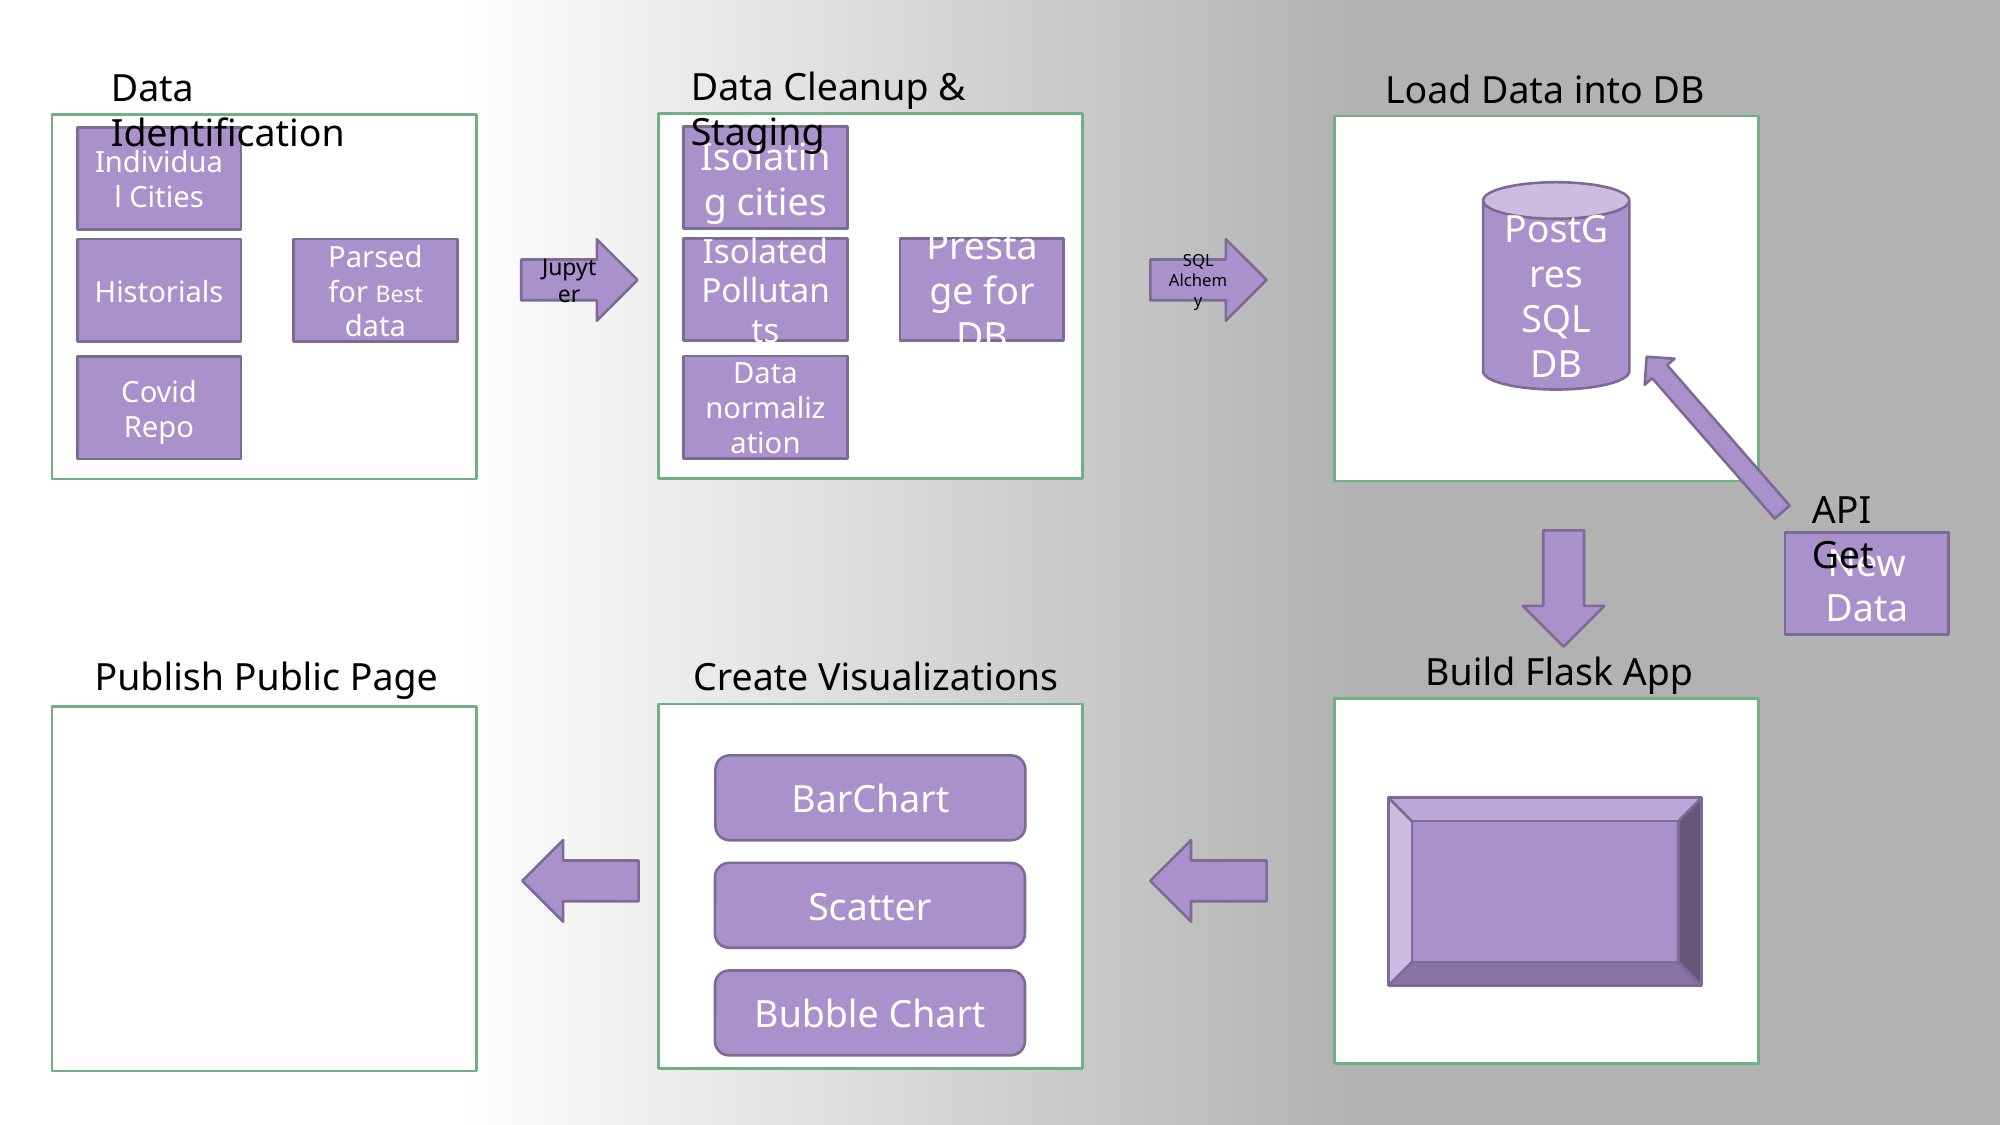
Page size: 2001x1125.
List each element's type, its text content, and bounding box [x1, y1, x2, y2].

text_box Load Data into DB [1370, 59, 1720, 119]
text_box [657, 703, 1084, 1070]
text_box Jupyter [519, 238, 639, 322]
text_box Covid Repo [76, 355, 242, 460]
text_box Parsed for Best data [292, 238, 459, 343]
text_box [1387, 796, 1703, 987]
text_box PostGres SQL DB [1481, 180, 1631, 391]
text_box [1333, 697, 1760, 1065]
text_box SQL Alchemy [1149, 238, 1268, 322]
text_box Data Identification [96, 56, 443, 161]
text_box Data Cleanup & Staging [676, 55, 1076, 161]
text_box Data normalization [682, 355, 849, 460]
text_box [1521, 529, 1606, 640]
text_box Prestage for DB [899, 237, 1065, 342]
text_box Isolating cities [682, 161, 849, 230]
text_box API Get [1797, 478, 1949, 584]
text_box [51, 705, 478, 1072]
text_box BarChart [714, 754, 1027, 842]
text_box Create Visualizations [678, 645, 1074, 706]
text_box [1149, 838, 1268, 923]
text_box [1643, 355, 1791, 520]
text_box [521, 838, 640, 923]
text_box [657, 112, 1084, 480]
text_box Individual Cities [76, 126, 242, 231]
text_box Publish Public Page [79, 645, 454, 706]
text_box Scatter [713, 861, 1027, 950]
text_box Isolated Pollutants [682, 237, 849, 342]
text_box [456, 0, 2000, 1125]
text_box Bubble Chart [713, 969, 1027, 1057]
text_box [51, 113, 478, 480]
text_box Historials [76, 238, 242, 343]
text_box [0, 0, 456, 1125]
text_box [1333, 115, 1760, 482]
text_box Build Flask App [1410, 640, 1708, 701]
text_box New Data [1784, 531, 1950, 636]
